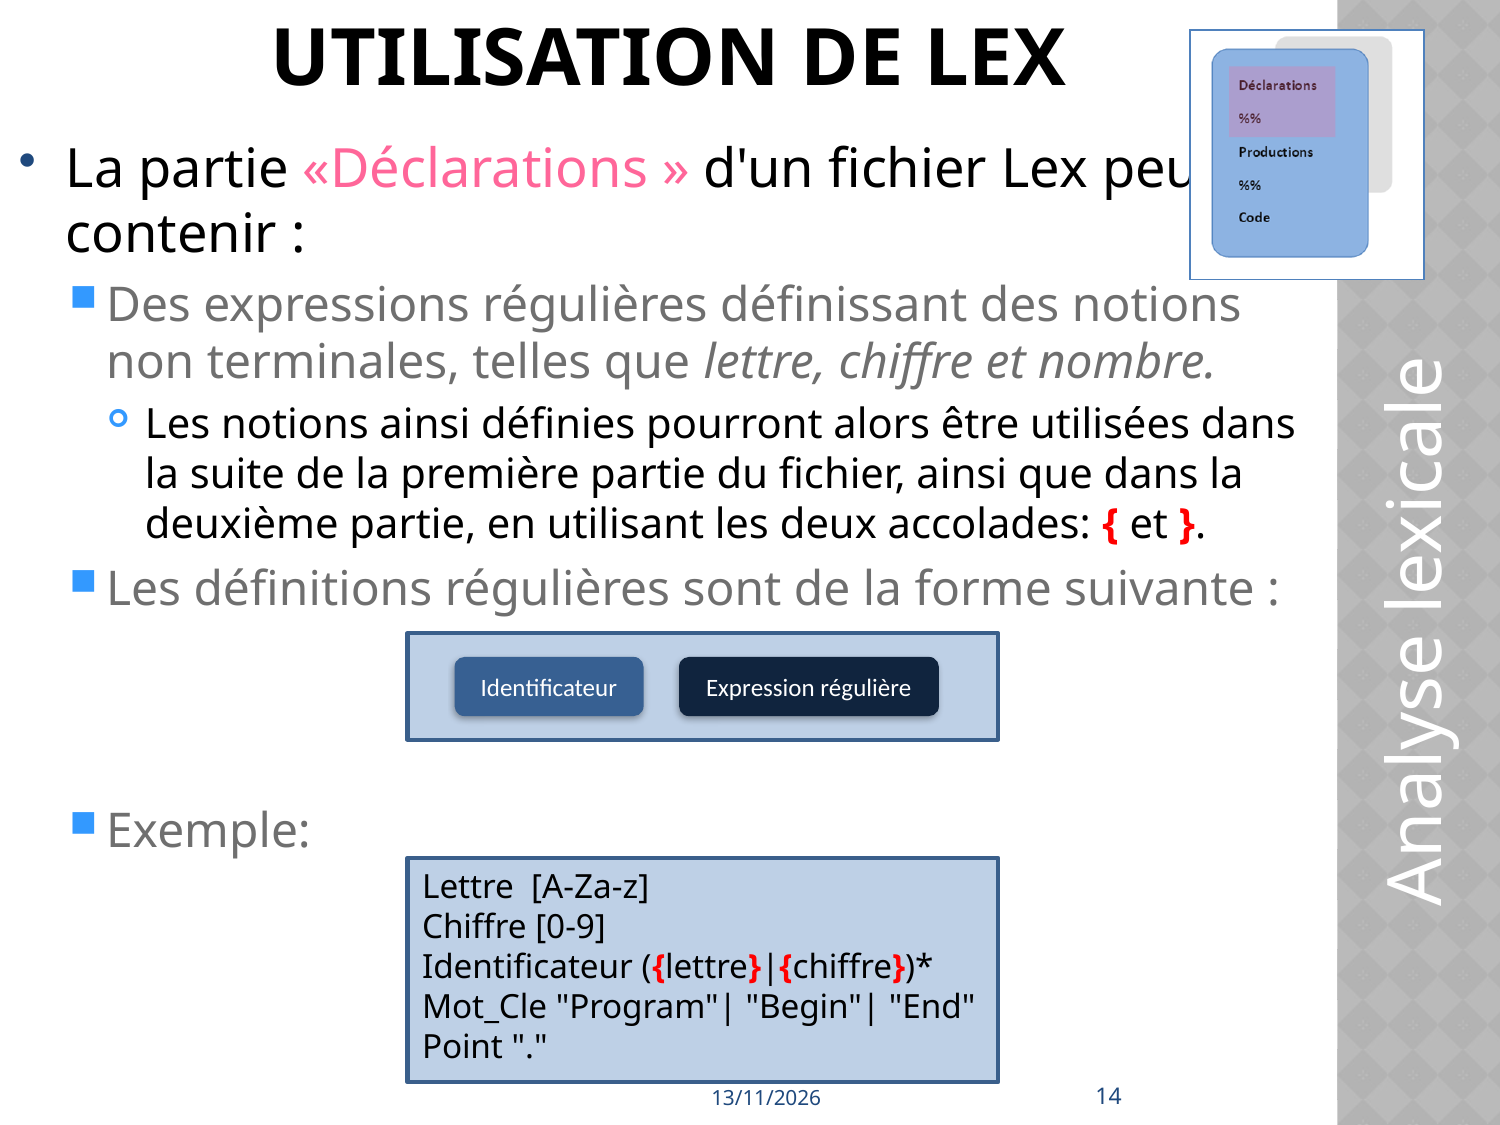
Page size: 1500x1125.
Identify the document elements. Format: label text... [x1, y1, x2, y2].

title utilisation de Lex [75, 0, 1263, 125]
list La partie «Déclarations » d'un fichier Lex peut contenir : Des expressions régulières définissant des notions non terminales, telles que lettre, chiffre et nombre. Les notions ainsi définies pourront alors être utilisées dans la suite de la première partie du fichier, ainsi que dans la deuxième partie, en utilisant les deux accolades: { et }. Les définitions régulières sont de la forme suivante : Exemple: [5, 125, 1341, 953]
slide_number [696, 1075, 1025, 1113]
text_box Analyse lexicale [1359, 179, 1481, 1083]
slide_number 14 [1025, 1075, 1122, 1113]
text_box Lettre [A-Za-z] Chiffre [0-9] Identificateur ({lettre}|{chiffre})* Mot_Cle "Program"| "Begin"| "End" Point "." [407, 857, 999, 1083]
text_box Identificateur [454, 656, 644, 717]
text_box [407, 633, 999, 740]
picture [1190, 30, 1424, 280]
text_box Expression régulière [679, 656, 939, 717]
